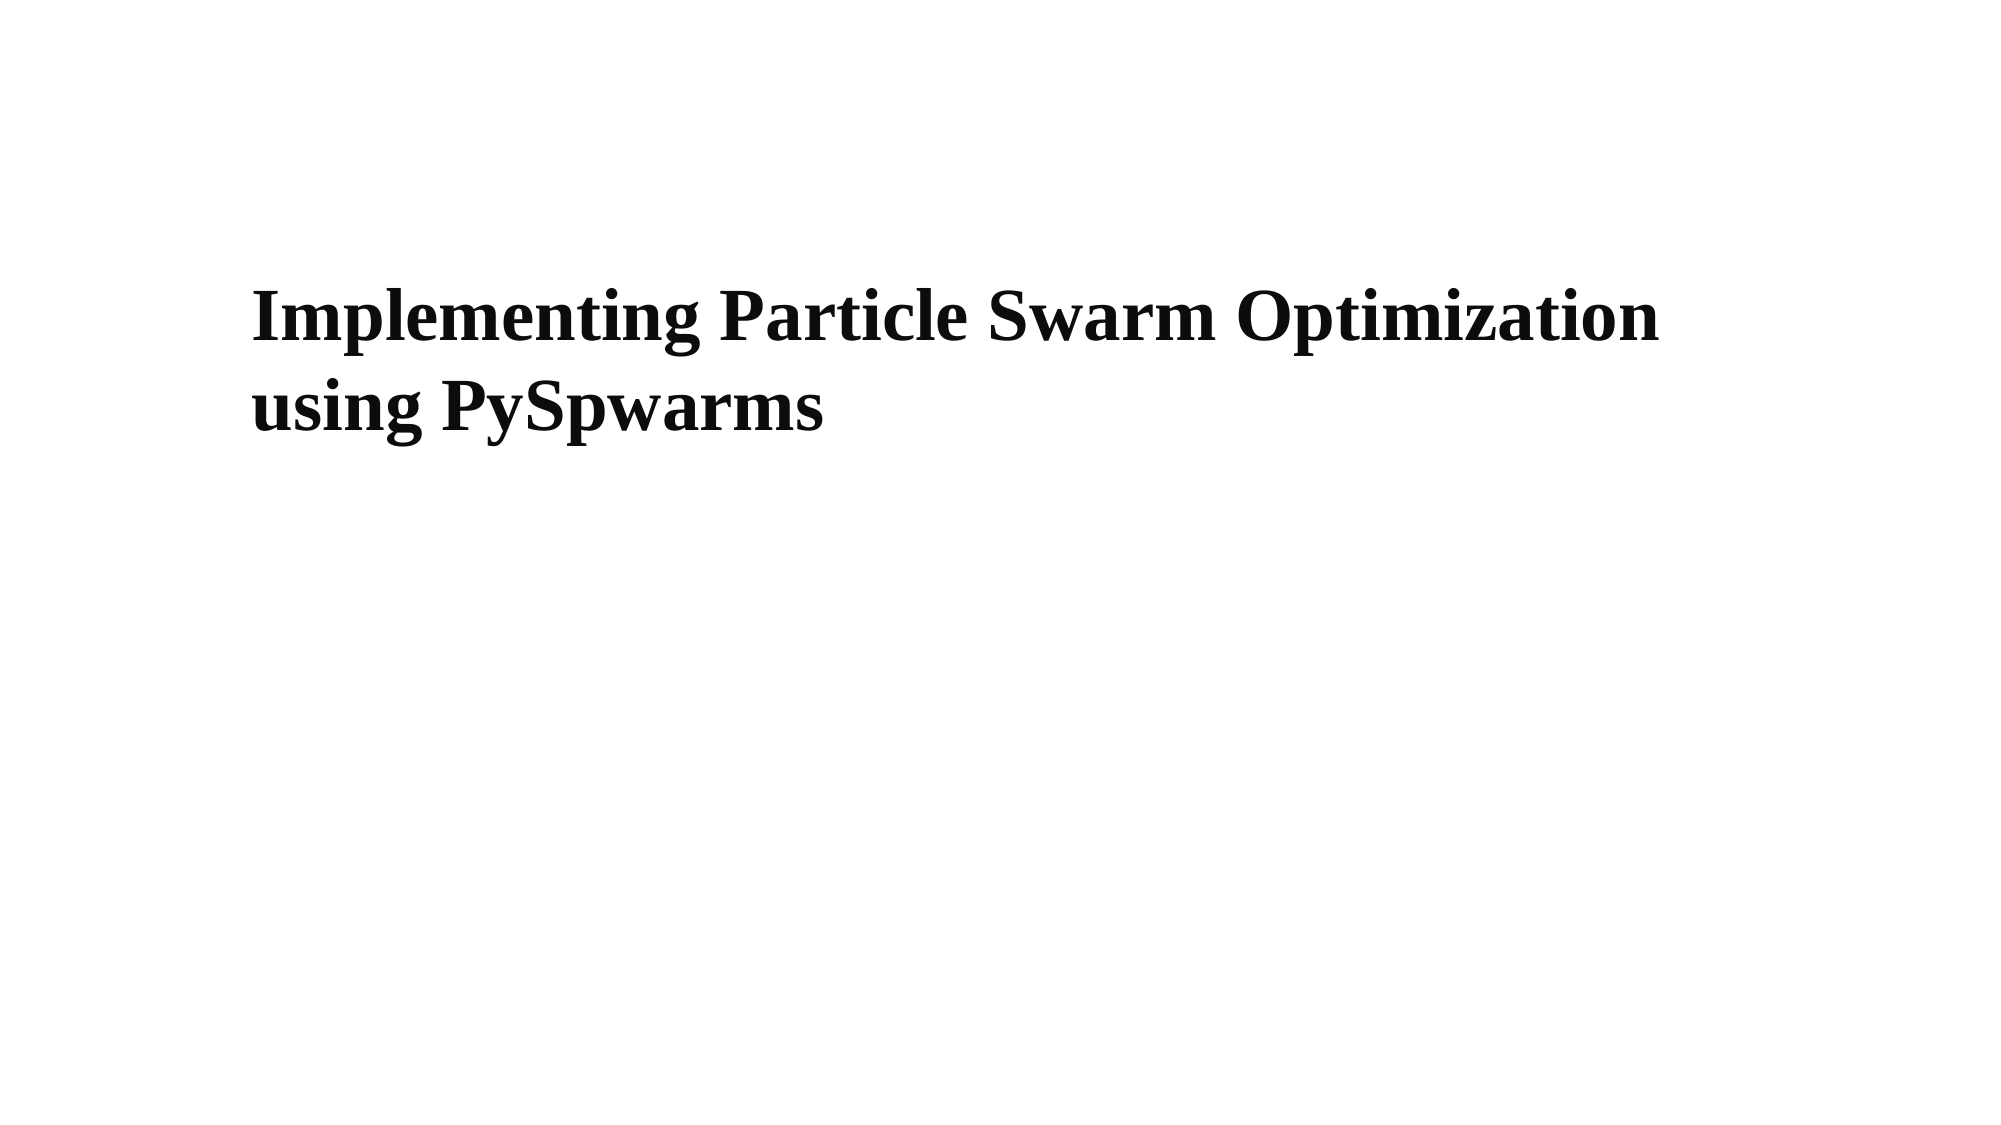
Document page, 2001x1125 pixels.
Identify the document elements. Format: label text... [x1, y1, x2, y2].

text_box Implementing Particle Swarm Optimization using PySpwarms [236, 258, 1745, 453]
